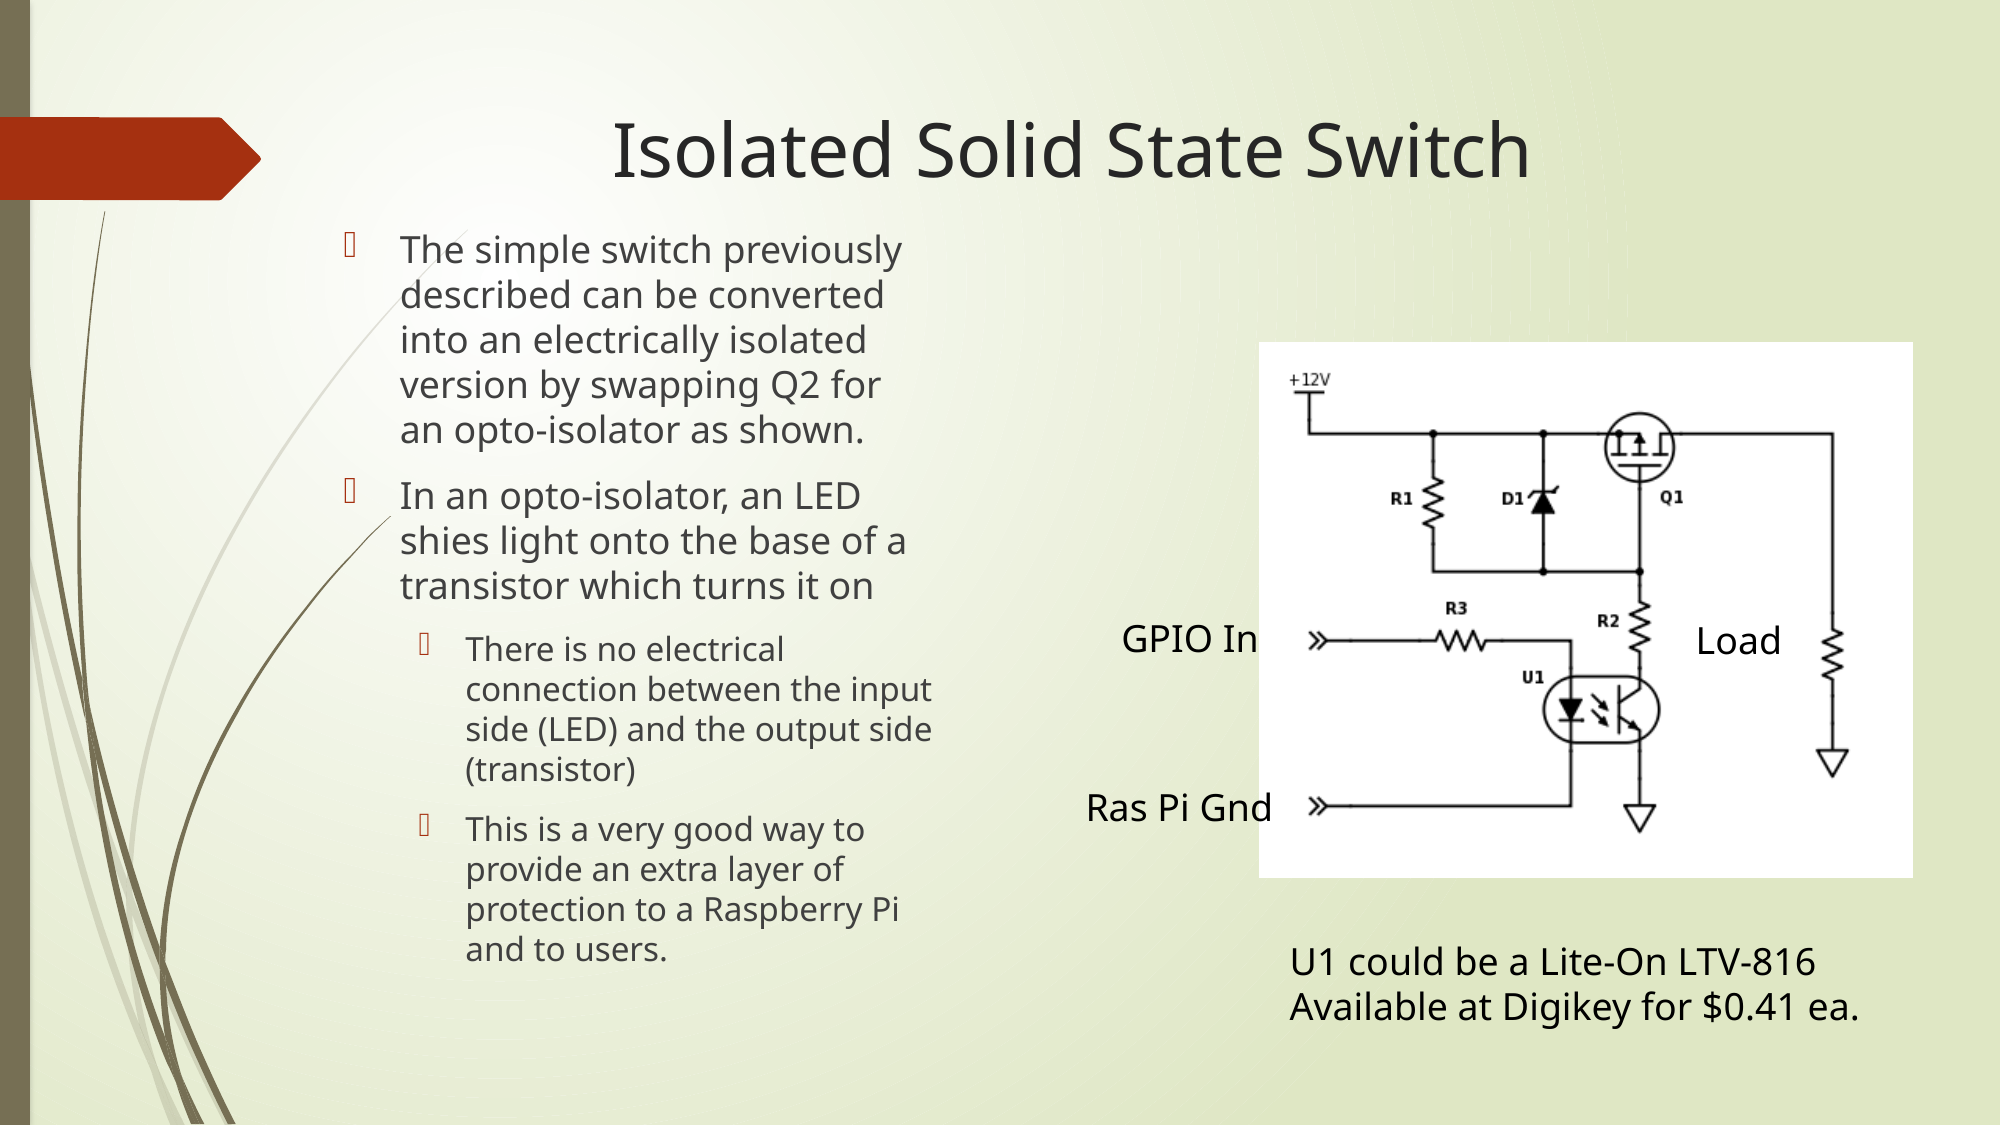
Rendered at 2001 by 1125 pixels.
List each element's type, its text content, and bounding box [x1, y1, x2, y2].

picture [1258, 342, 1913, 878]
list The simple switch previously described can be converted into an electrically isolated version by swapping Q2 for an opto-isolator as shown. In an opto-isolator, an LED shies light onto the base of a transistor which turns it on There is no electrical connection between the input side (LED) and the output side (transistor) This is a very good way to provide an extra layer of protection to a Raspberry Pi and to users. [328, 218, 949, 1002]
text_box Ras Pi Gnd [1070, 776, 1254, 837]
title Isolated Solid State Switch [597, 94, 1586, 208]
text_box U1 could be a Lite-On LTV-816 Available at Digikey for $0.41 ea. [1274, 930, 1876, 1036]
text_box GPIO In [1106, 607, 1254, 668]
